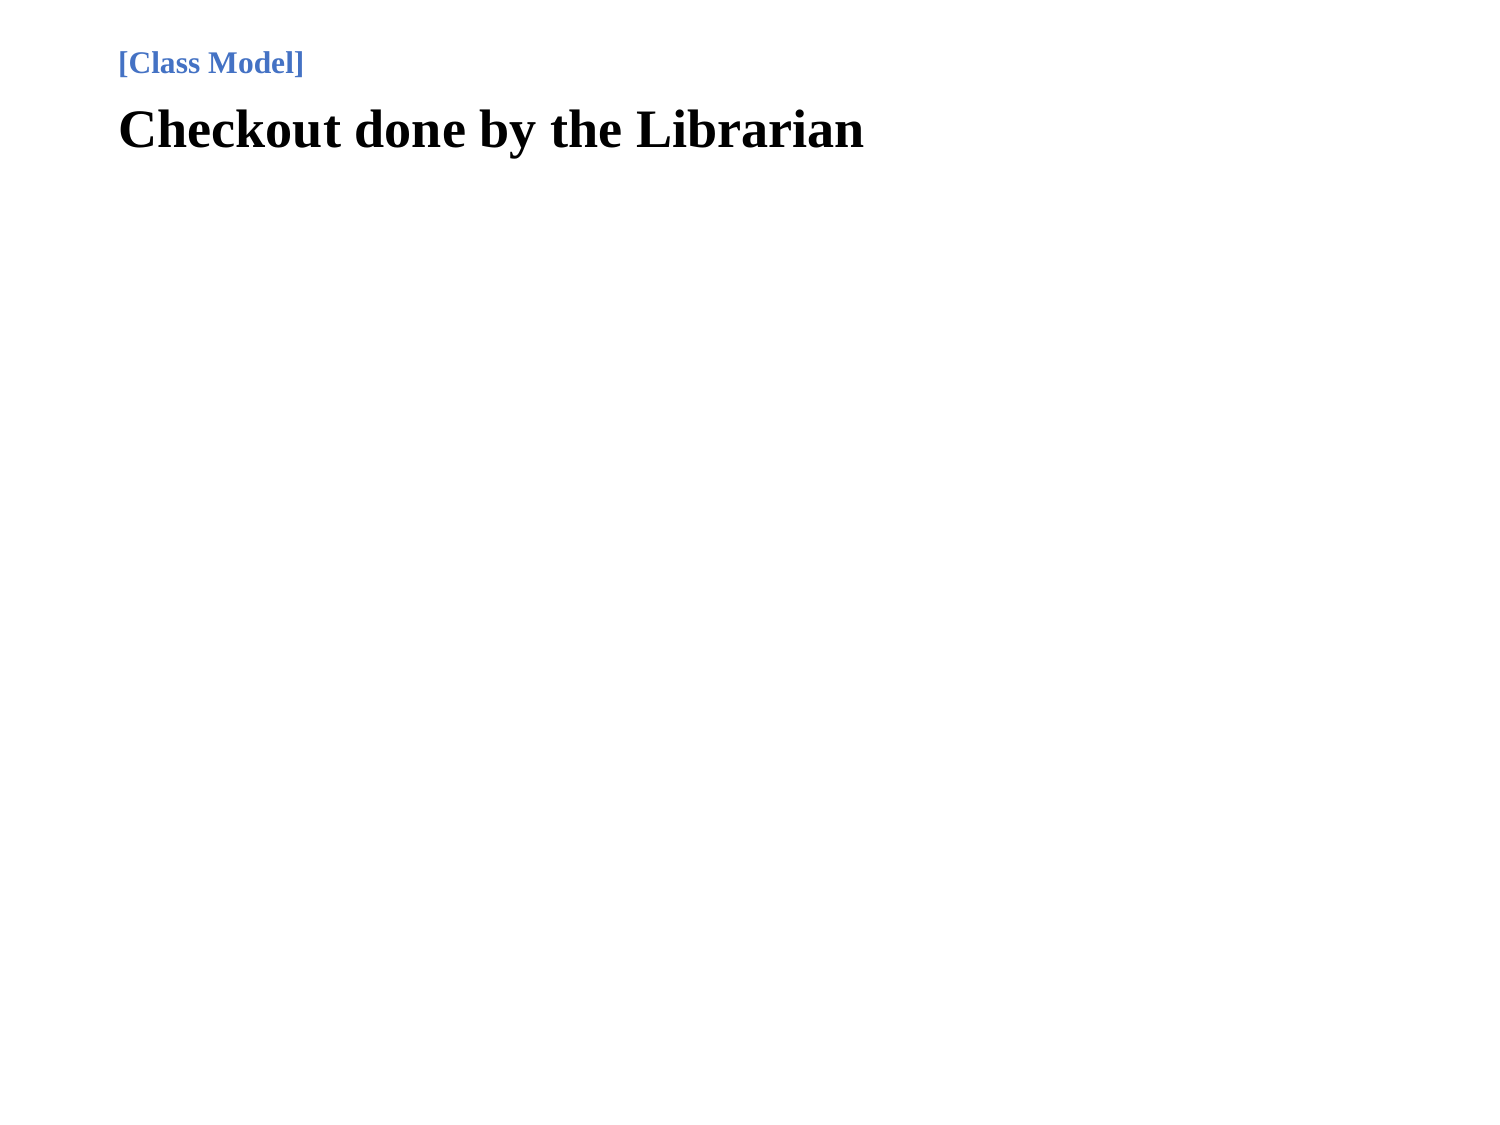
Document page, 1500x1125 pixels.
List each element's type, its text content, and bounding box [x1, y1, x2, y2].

text_box [Class Model] Checkout done by the Librarian [103, 26, 1397, 166]
